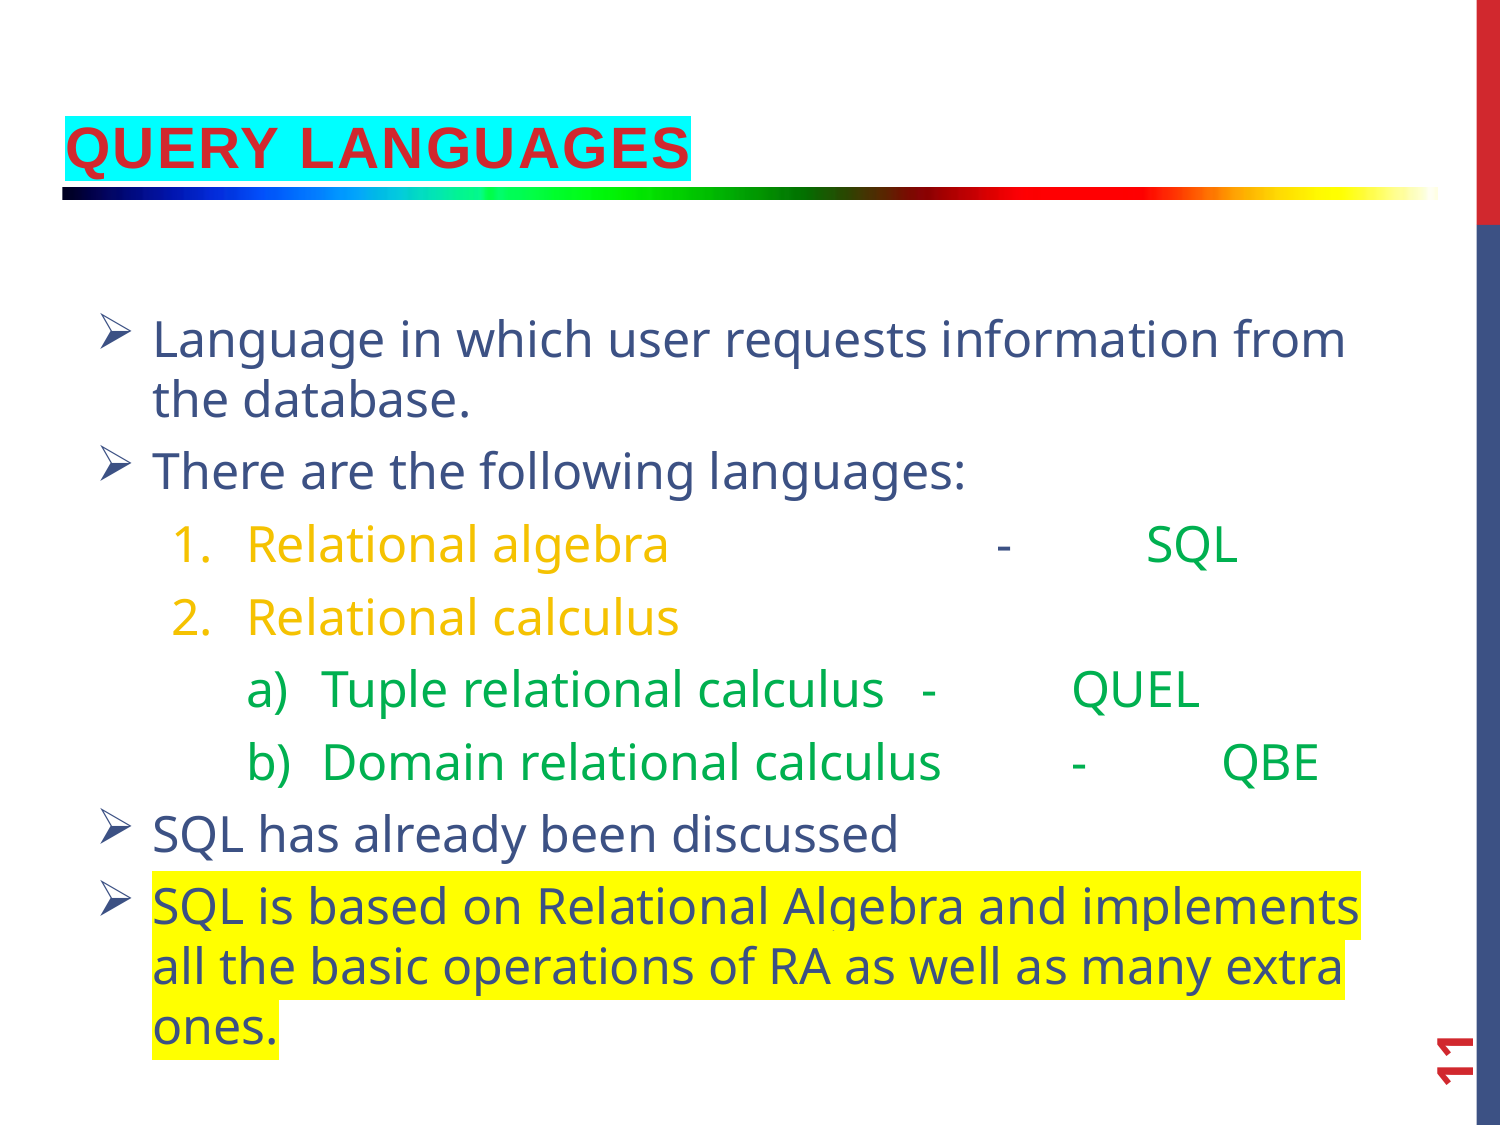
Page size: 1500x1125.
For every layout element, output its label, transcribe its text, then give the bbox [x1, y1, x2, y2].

picture [382, 187, 1438, 200]
text_box query languages [49, 75, 1325, 188]
slide_number 11 [1427, 887, 1488, 1104]
picture [62, 188, 355, 200]
text_box Language in which user requests information from the database. There are the following languages: Relational algebra - SQL Relational calculus Tuple relational calculus - QUEL Domain relational calculus - QBE SQL has already been discussed SQL is based on Relational Algebra and implements all the basic operations of RA as well as many extra ones. [81, 299, 1413, 1063]
